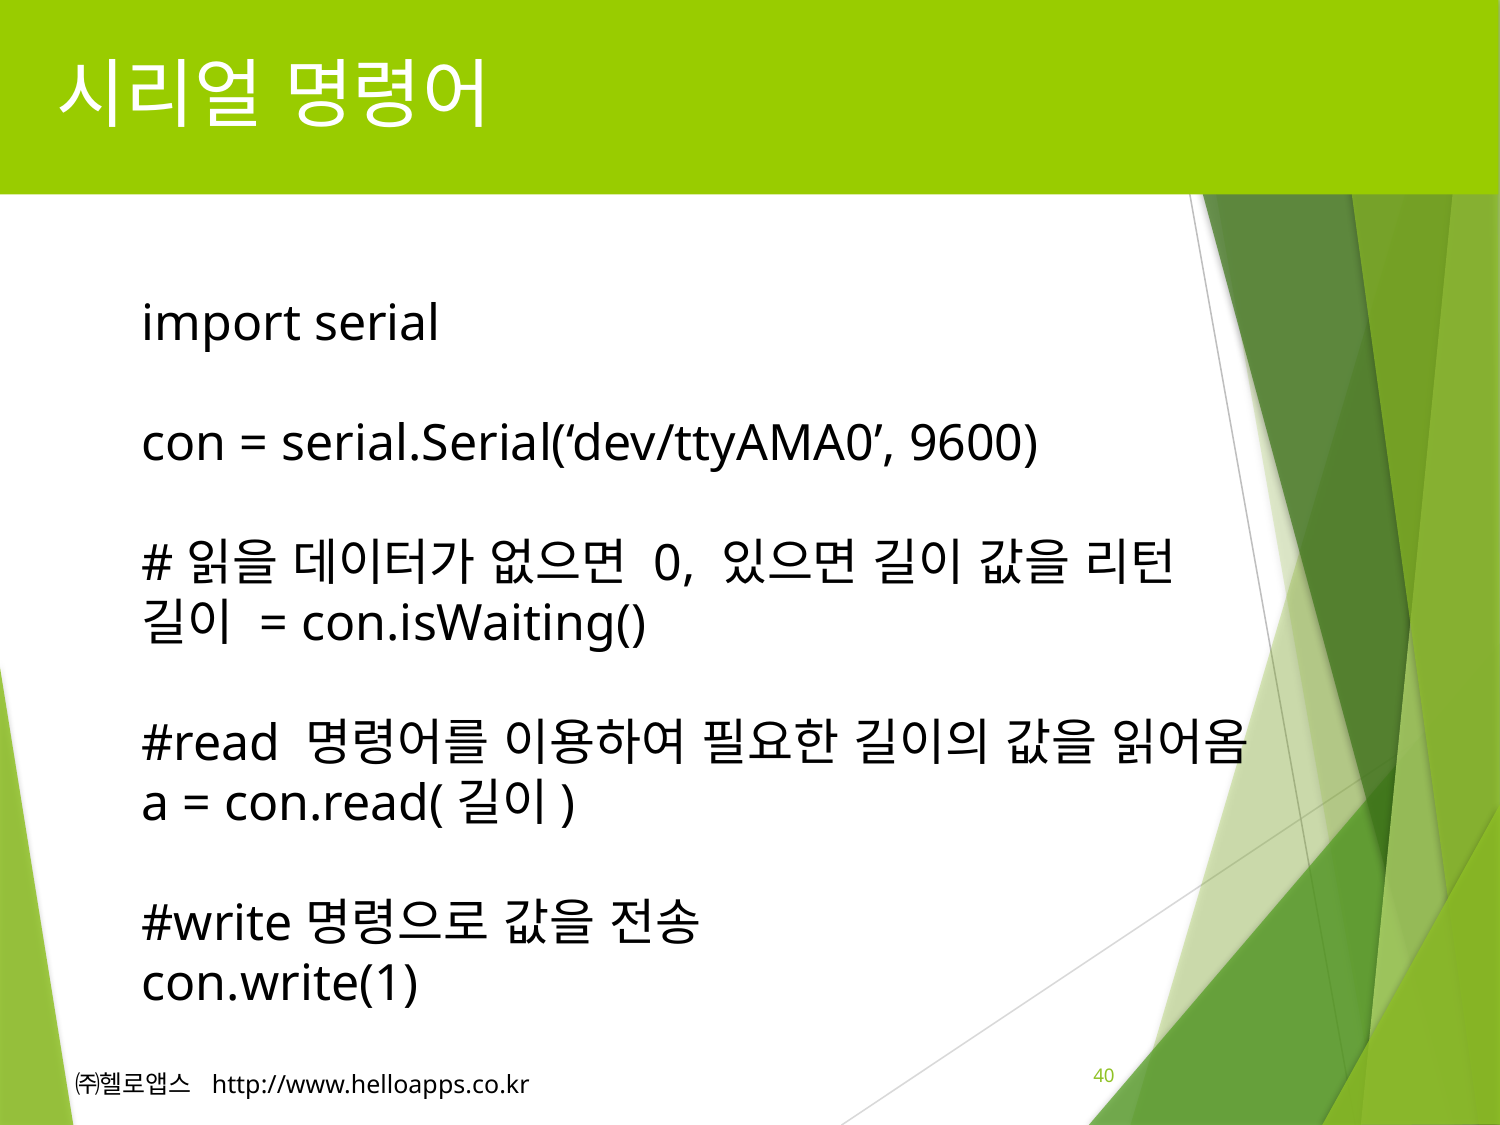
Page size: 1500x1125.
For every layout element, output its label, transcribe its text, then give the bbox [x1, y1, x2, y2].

slide_number 40 [1045, 1046, 1130, 1107]
text_box import serial con = serial.Serial(‘dev/ttyAMA0’, 9600) #읽을 데이터가 없으면 0, 있으면 길이 값을 리턴 길이 = con.isWaiting() #read 명령어를 이용하여 필요한 길이의 값을 읽어옴 a = con.read(길이) #write명령으로 값을 전송 con.write(1) [126, 283, 1265, 1018]
title 시리얼 명령어 [41, 38, 1471, 173]
